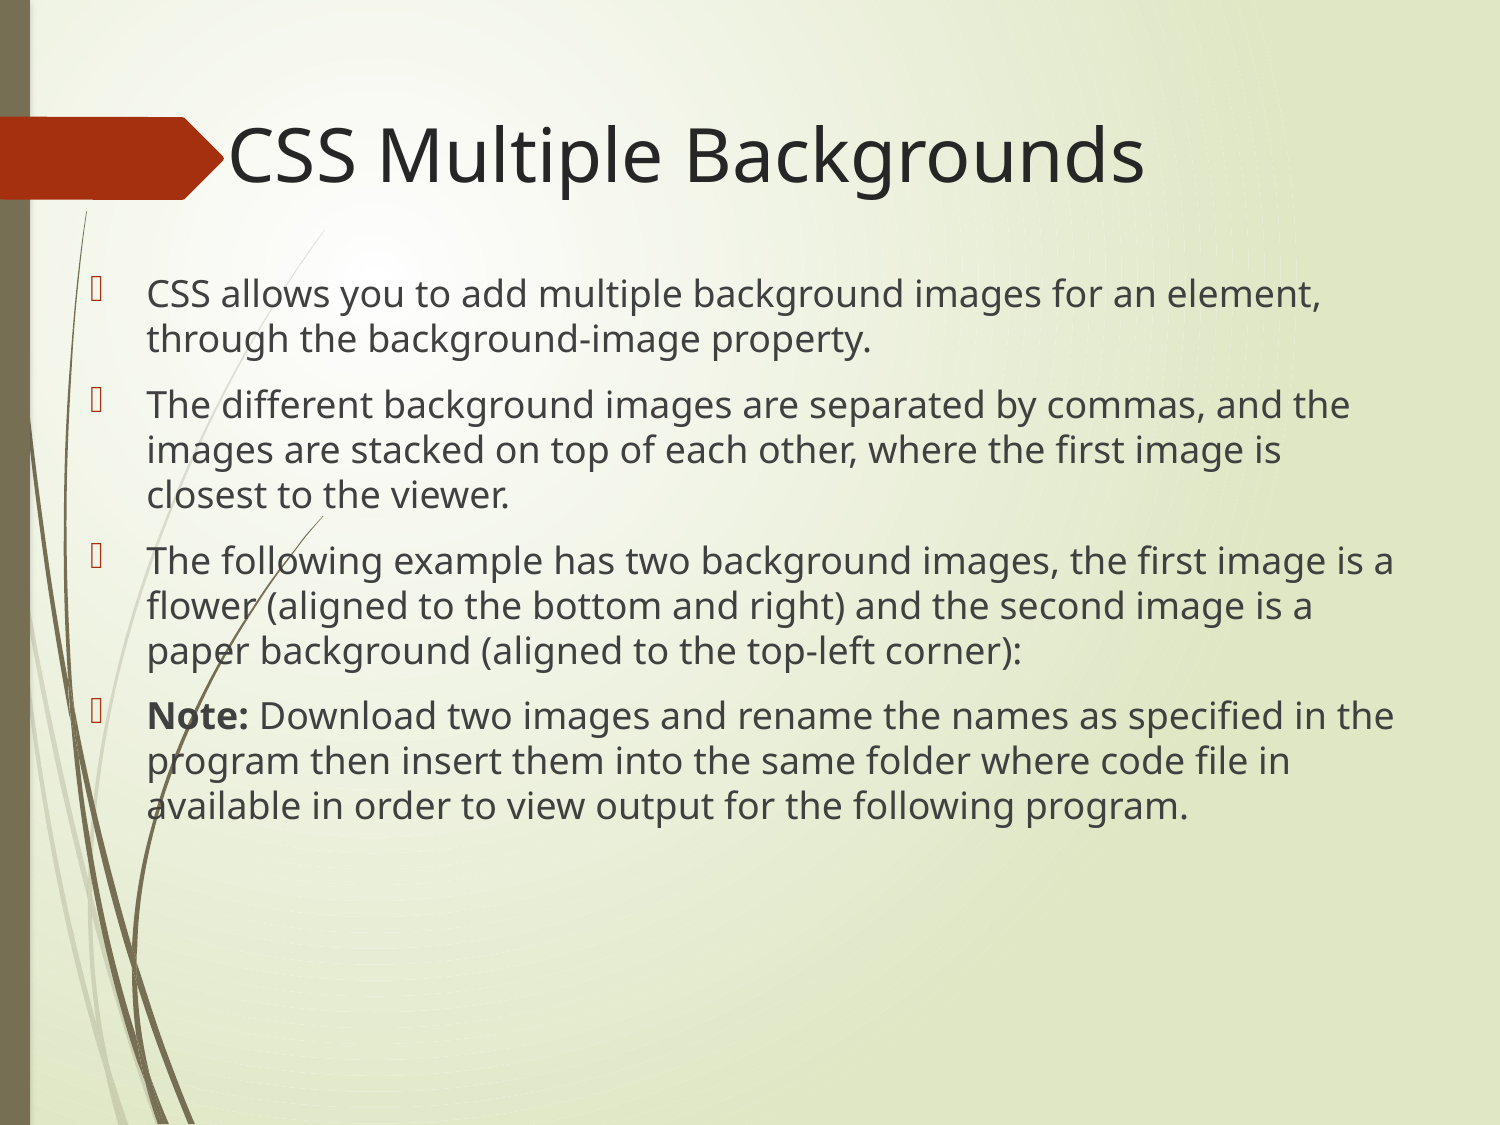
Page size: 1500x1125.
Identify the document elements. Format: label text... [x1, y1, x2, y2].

title CSS Multiple Backgrounds [212, 99, 1500, 216]
list CSS allows you to add multiple background images for an element, through the background-image property. The different background images are separated by commas, and the images are stacked on top of each other, where the first image is closest to the viewer. The following example has two background images, the first image is a flower (aligned to the bottom and right) and the second image is a paper background (aligned to the top-left corner): Note: Download two images and rename the names as specified in the program then insert them into the same folder where code file in available in order to view output for the following program. [75, 262, 1425, 1038]
